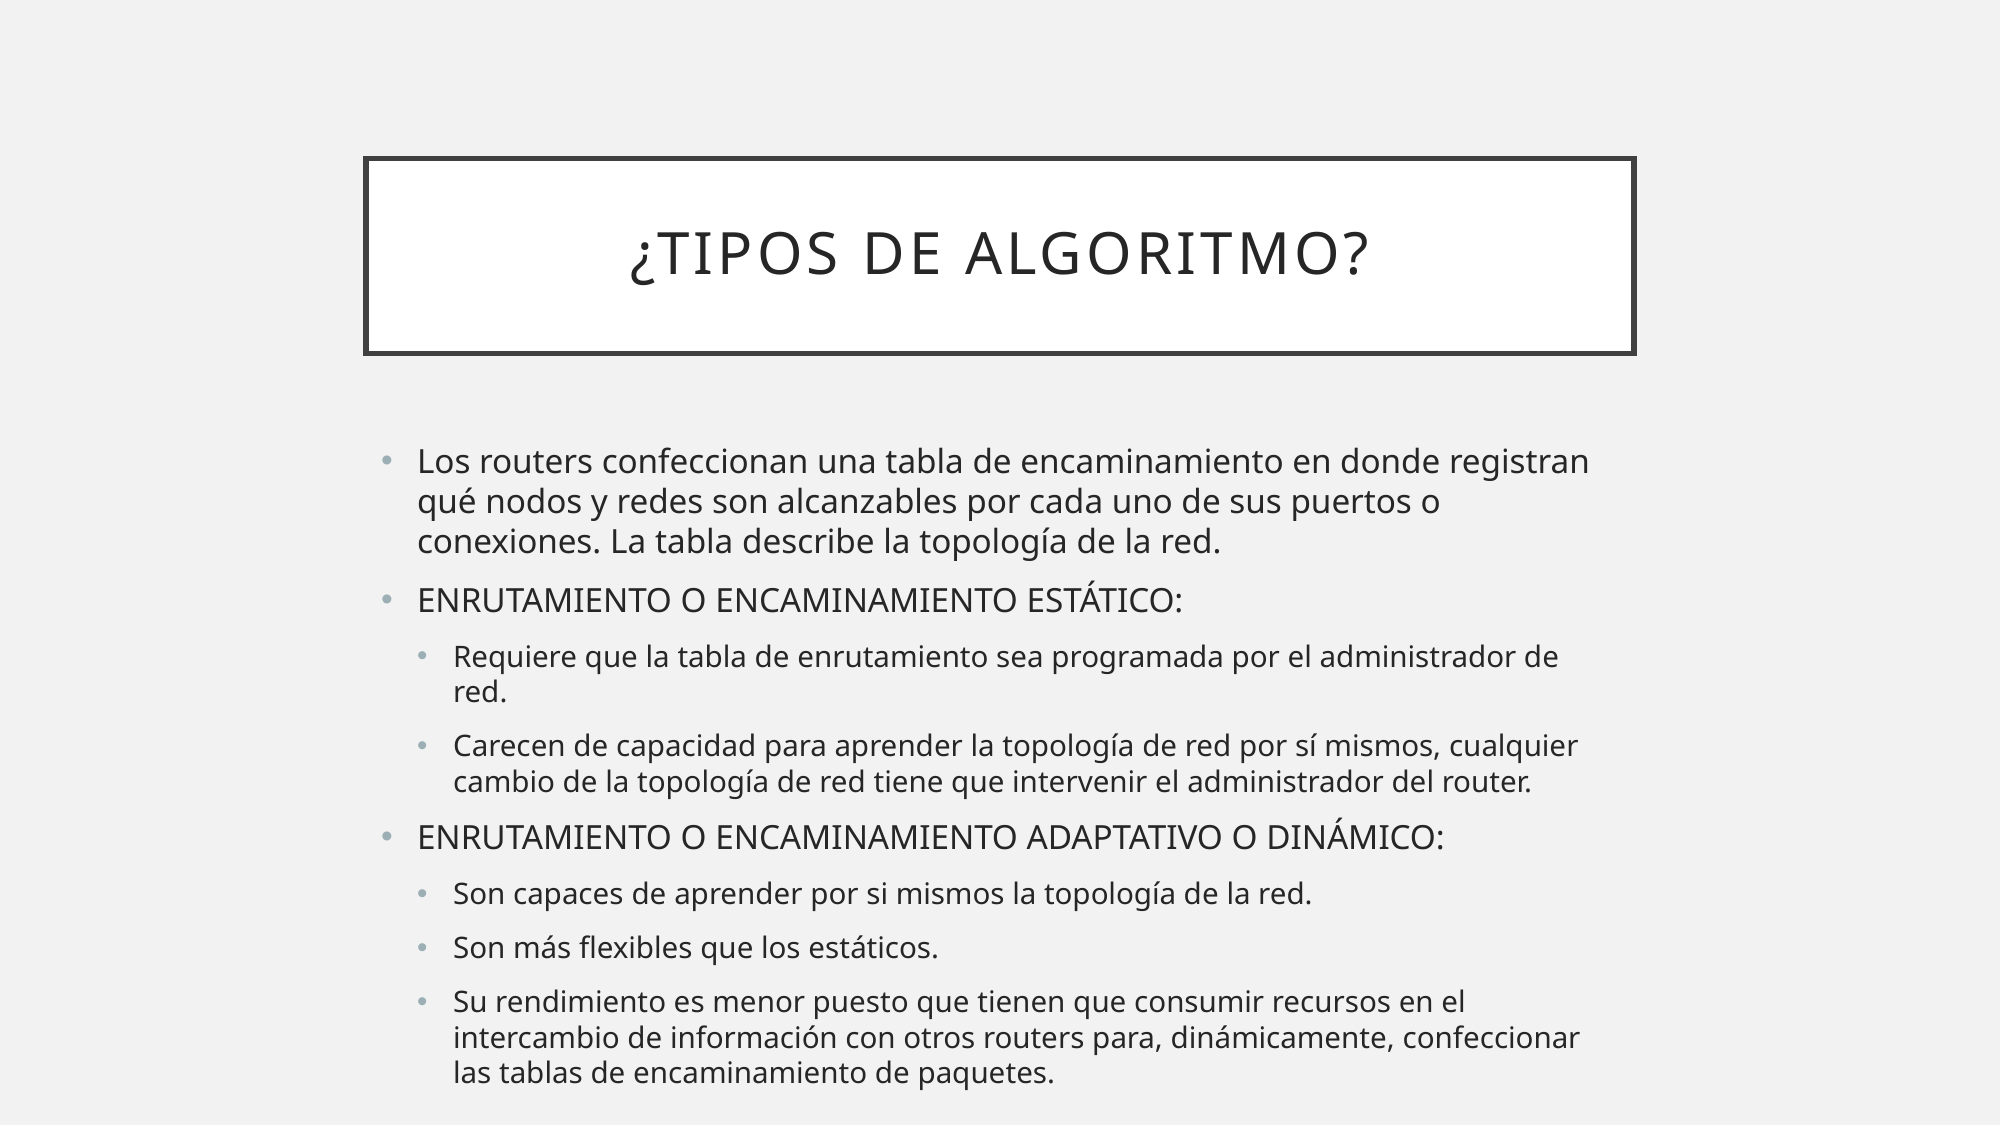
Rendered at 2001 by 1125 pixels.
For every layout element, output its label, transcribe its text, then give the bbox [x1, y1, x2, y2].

list Los routers confeccionan una tabla de encaminamiento en donde registran qué nodos y redes son alcanzables por cada uno de sus puertos o conexiones. La tabla describe la topología de la red. ENRUTAMIENTO O ENCAMINAMIENTO ESTÁTICO: Requiere que la tabla de enrutamiento sea programada por el administrador de red. Carecen de capacidad para aprender la topología de red por sí mismos, cualquier cambio de la topología de red tiene que intervenir el administrador del router. ENRUTAMIENTO O ENCAMINAMIENTO ADAPTATIVO O DINÁMICO: Son capaces de aprender por si mismos la topología de la red. Son más flexibles que los estáticos. Su rendimiento es menor puesto que tienen que consumir recursos en el intercambio de información con otros routers para, dinámicamente, confeccionar las tablas de encaminamiento de paquetes. [366, 432, 1634, 1100]
title ¿TIPOS DE ALGORITMO? [363, 156, 1637, 356]
